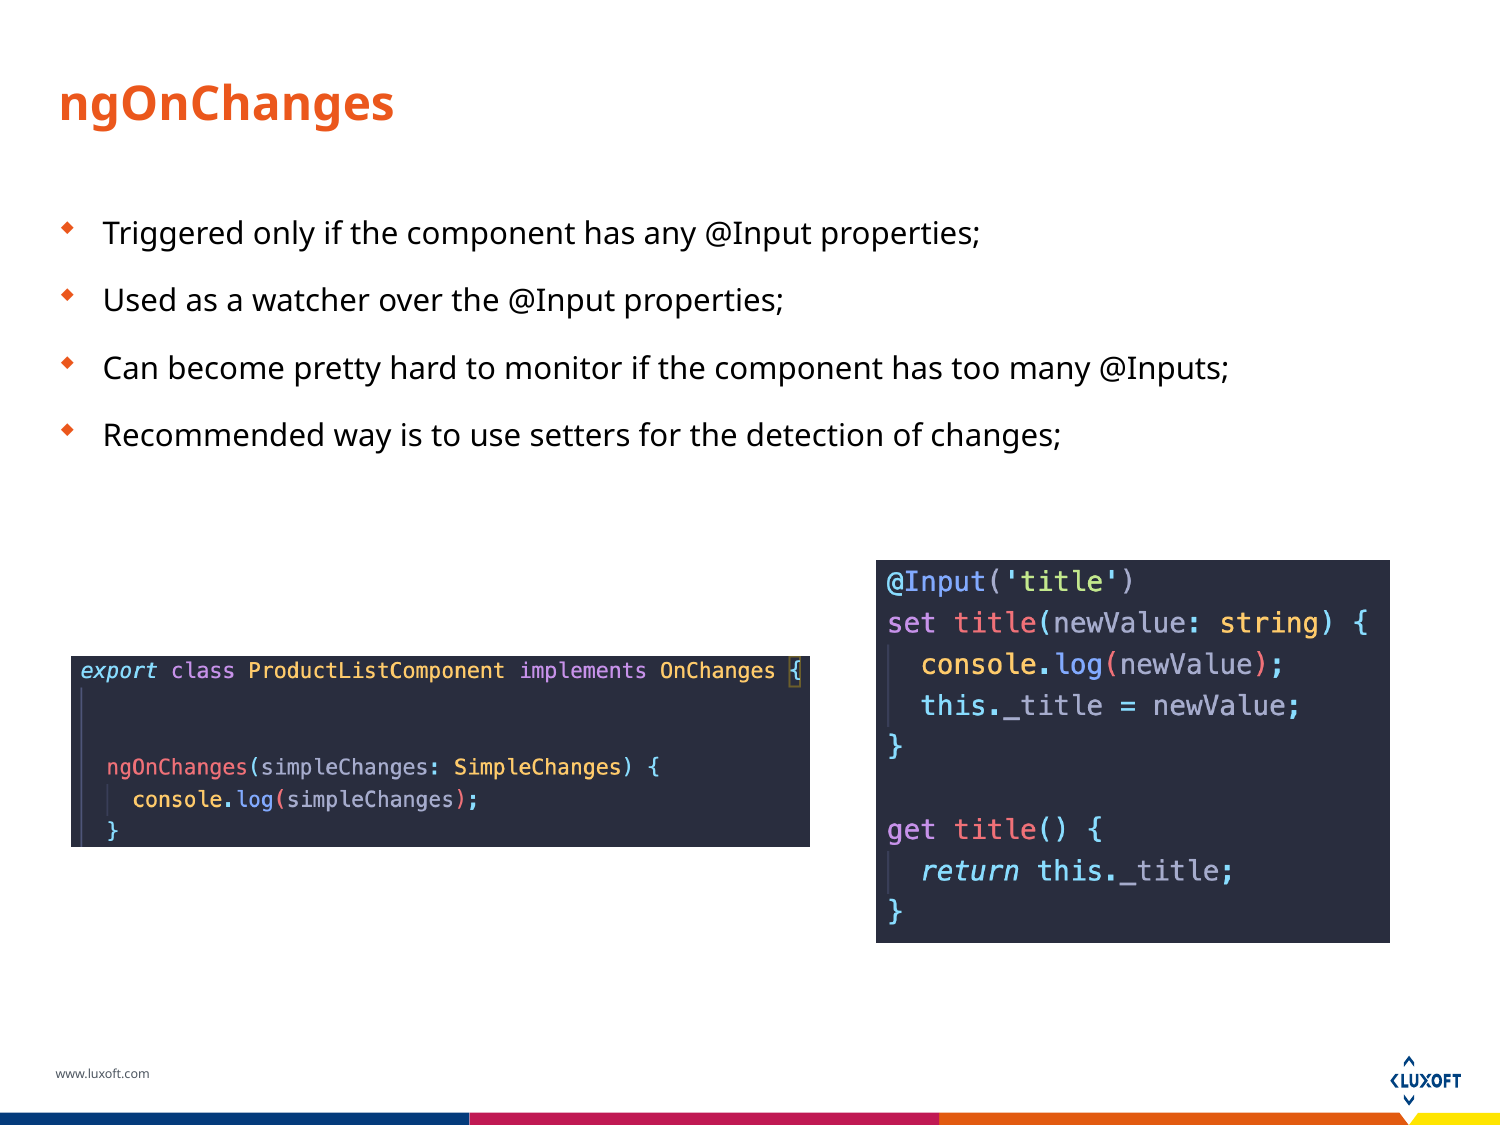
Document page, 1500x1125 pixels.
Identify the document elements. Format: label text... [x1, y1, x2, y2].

picture [71, 656, 810, 847]
title ngOnChanges [47, 59, 1457, 143]
list Triggered only if the component has any @Input properties; Used as a watcher over the @Input properties; Can become pretty hard to monitor if the component has too many @Inputs; Recommended way is to use setters for the detection of changes; [47, 196, 1457, 1014]
picture [876, 560, 1390, 943]
